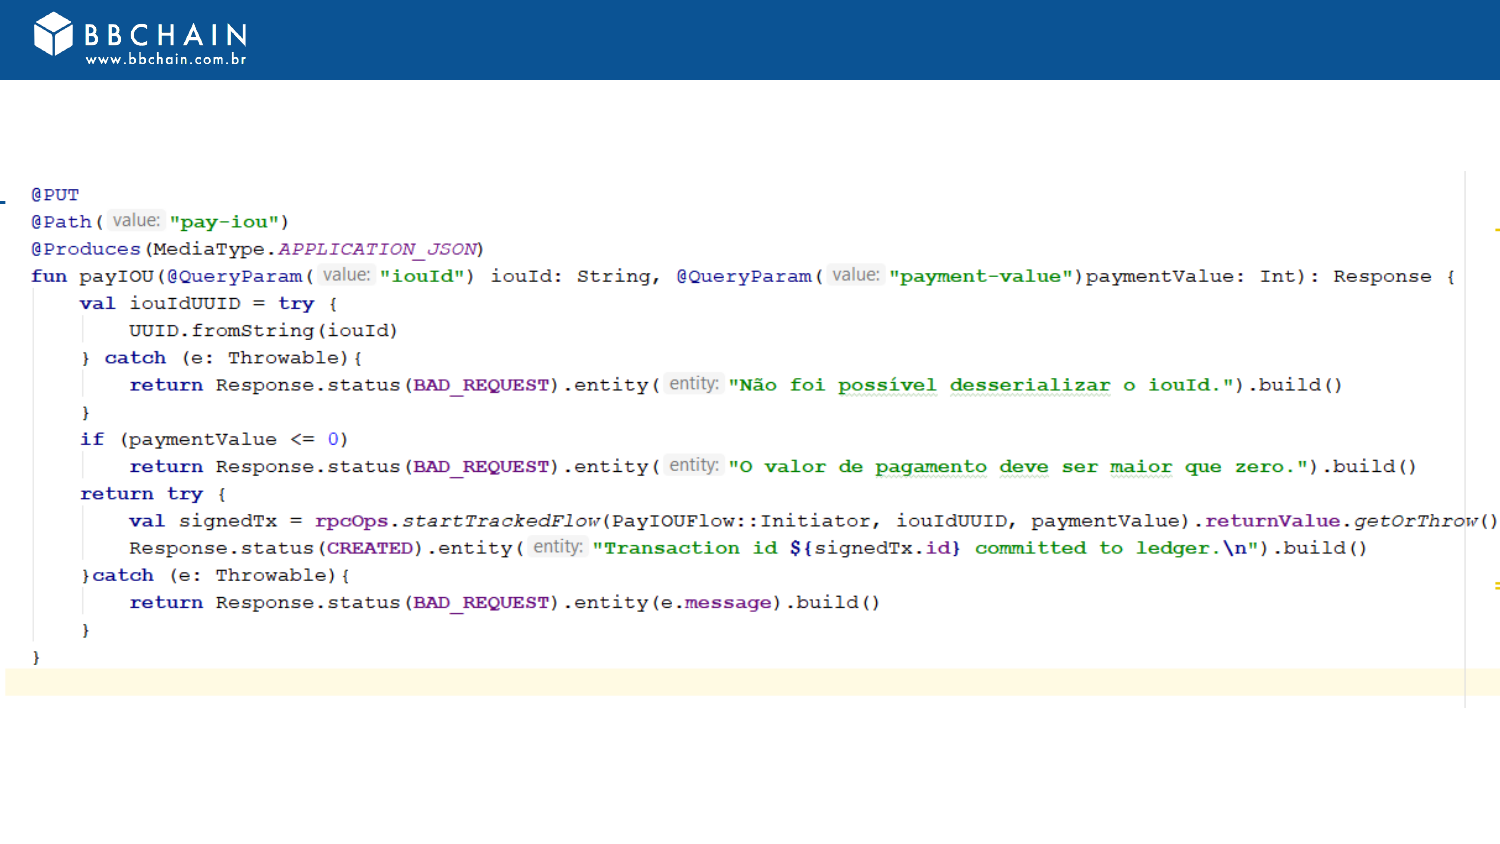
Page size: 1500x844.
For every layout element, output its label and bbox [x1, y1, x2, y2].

picture [34, 11, 246, 64]
picture [5, 170, 1500, 708]
